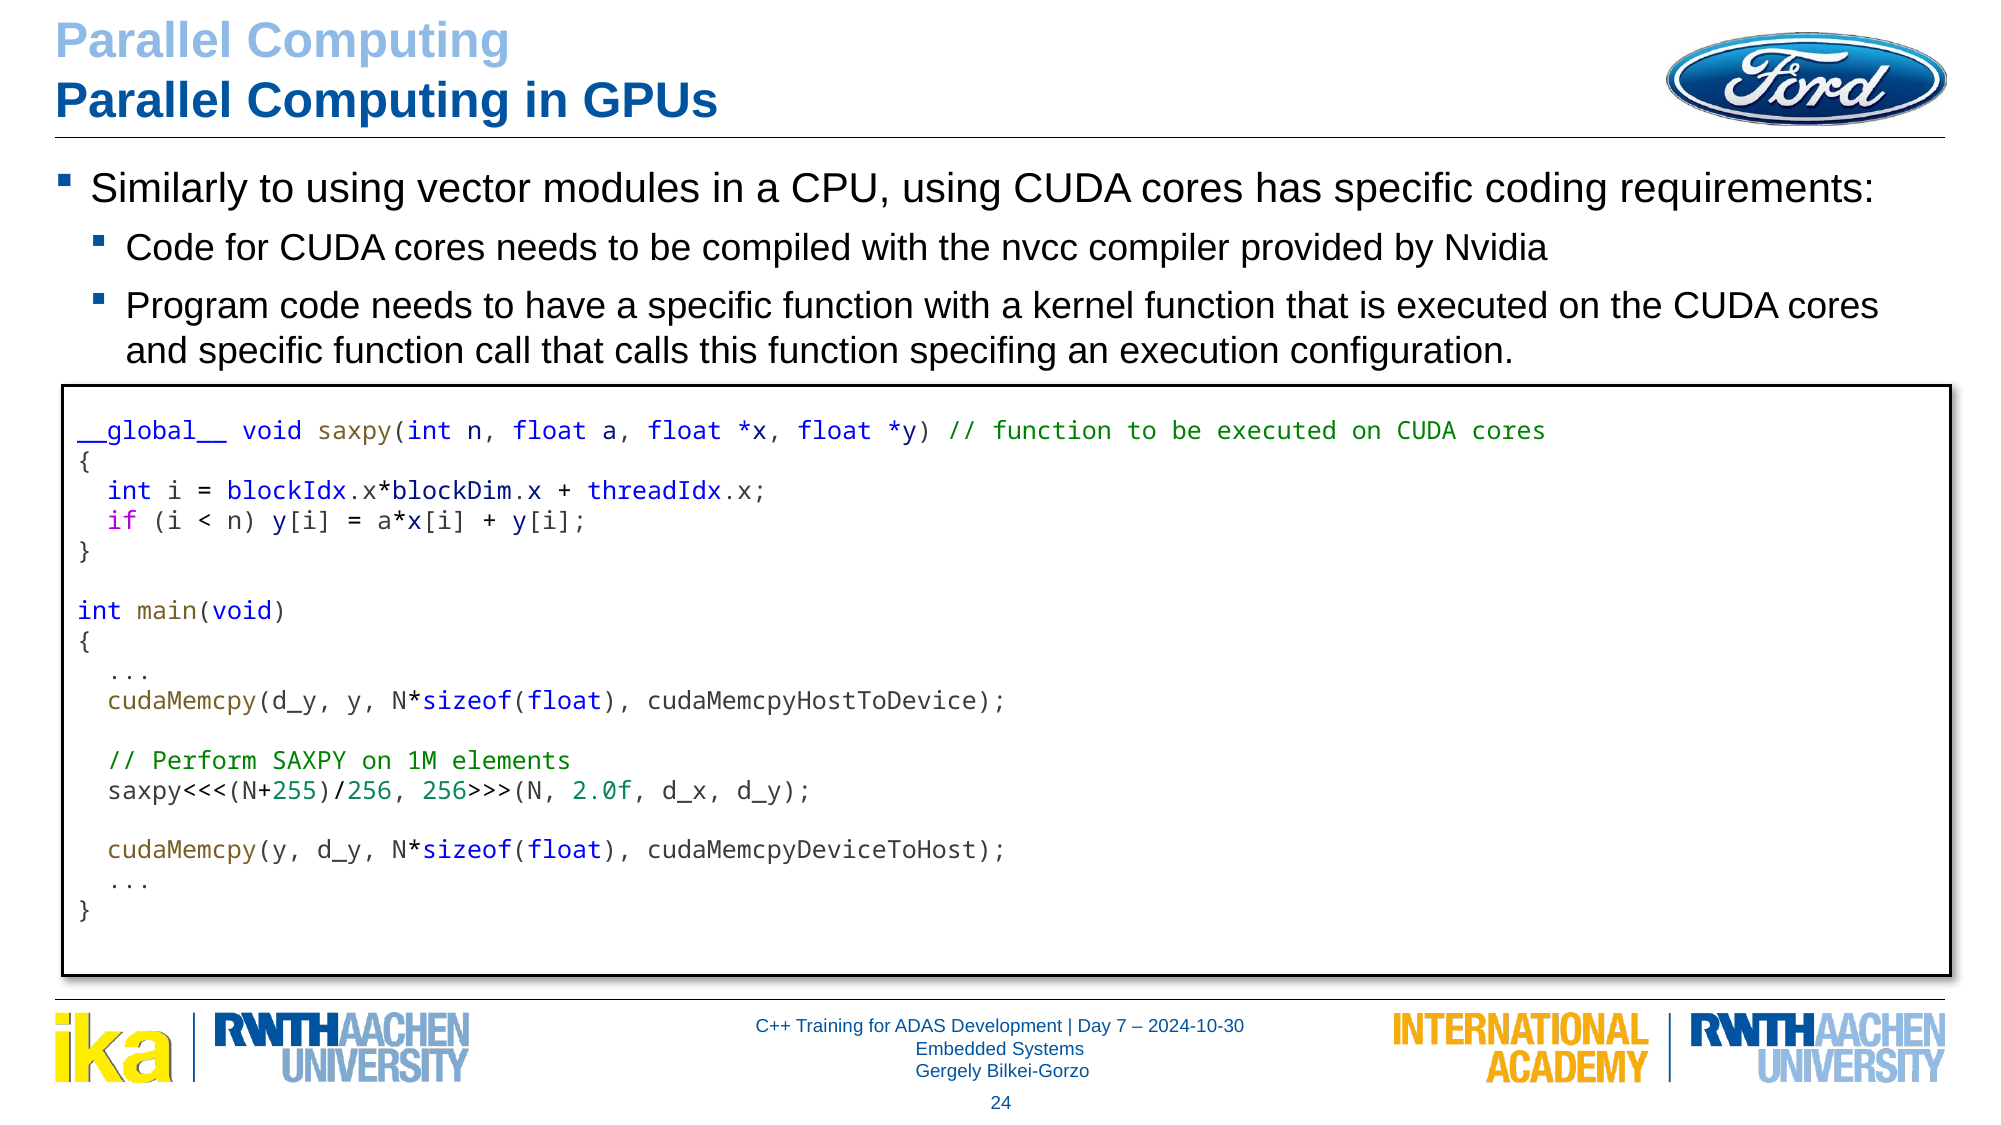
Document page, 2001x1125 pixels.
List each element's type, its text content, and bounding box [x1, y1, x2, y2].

list Parallel Computing Parallel Computing in GPUs [55, 7, 1945, 129]
picture [1394, 1012, 1945, 1083]
slide_number 24 [962, 1082, 1040, 1122]
list Similarly to using vector modules in a CPU, using CUDA cores has specific coding requirements: Code for CUDA cores needs to be compiled with the nvcc compiler provided by Nvidia Program code needs to have a specific function with a kernel function that is executed on the CUDA cores and specific function call that calls this function specifing an execution configuration. [54, 160, 1945, 976]
picture [55, 1012, 469, 1083]
text_box __global__ void saxpy(int n, float a, float *x, float *y) // function to be executed on CUDA cores { int i = blockIdx.x*blockDim.x + threadIdx.x; if (i < n) y[i] = a*x[i] + y[i]; } int main(void) { ... cudaMemcpy(d_y, y, N*sizeof(float), cudaMemcpyHostToDevice); // Perform SAXPY on 1M elements saxpy<<<(N+255)/256, 256>>>(N, 2.0f, d_x, d_y); cudaMemcpy(y, d_y, N*sizeof(float), cudaMemcpyDeviceToHost); ... } [61, 384, 1951, 977]
